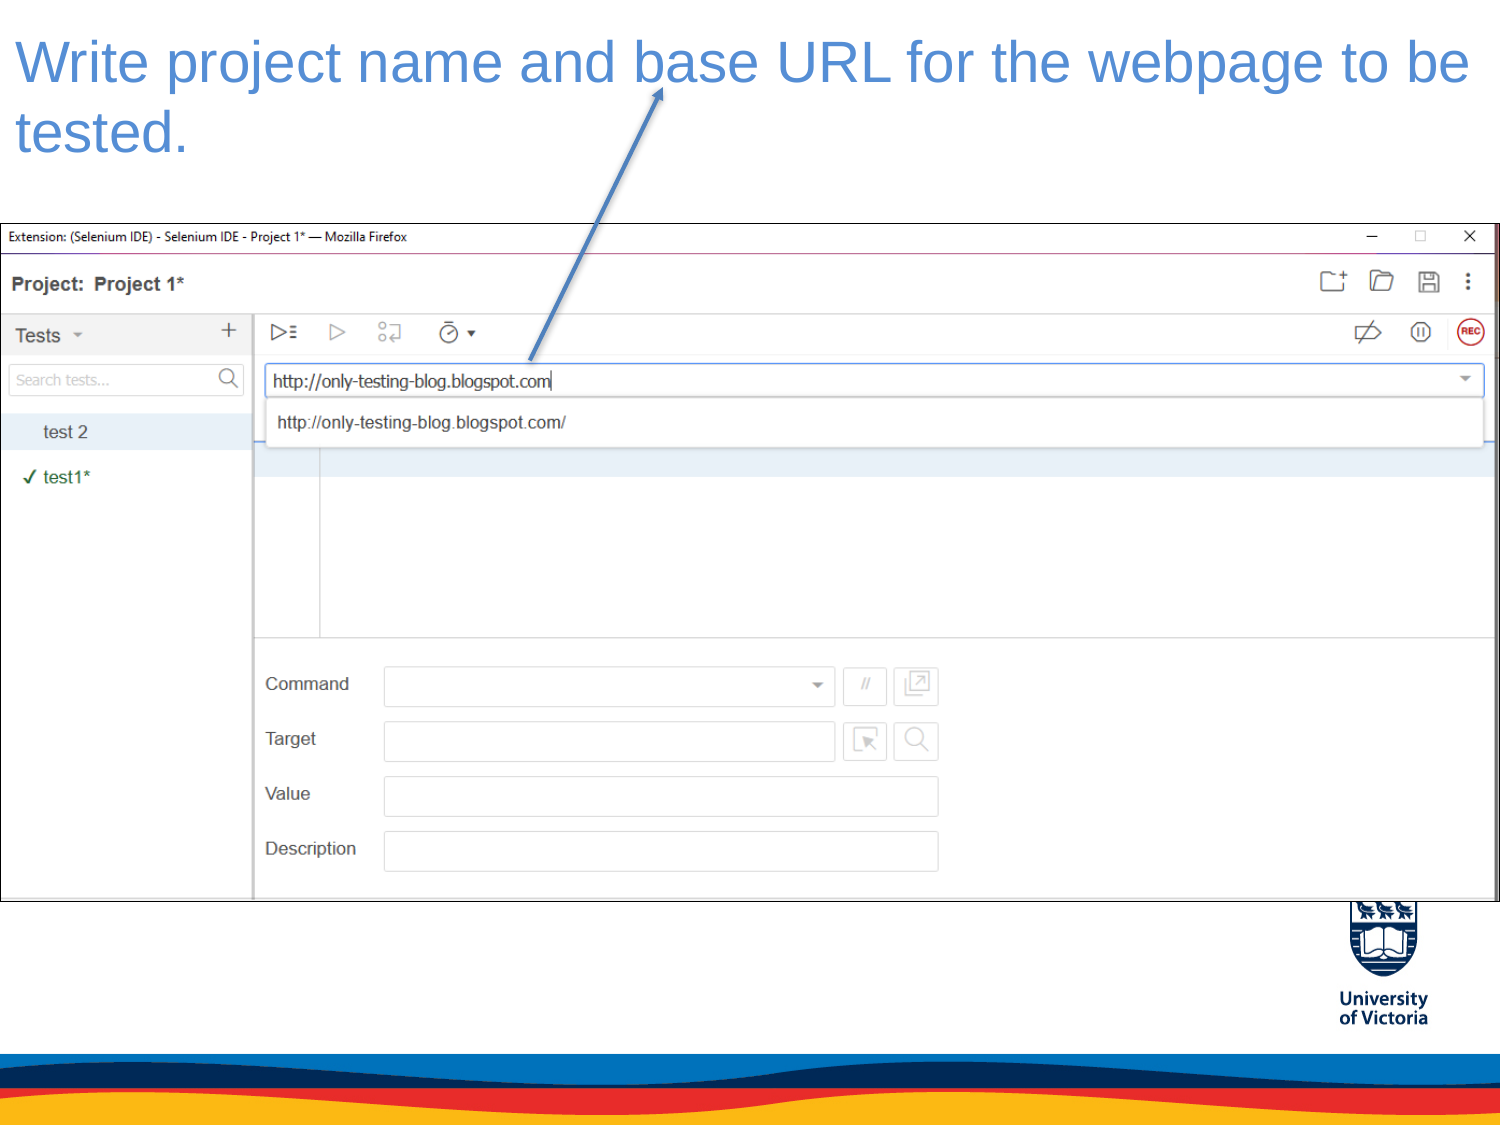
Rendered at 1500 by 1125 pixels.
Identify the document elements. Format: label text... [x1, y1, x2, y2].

title Write project name and base URL for the webpage to be tested. [0, 0, 1500, 188]
picture [0, 188, 1500, 1125]
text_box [529, 86, 664, 361]
